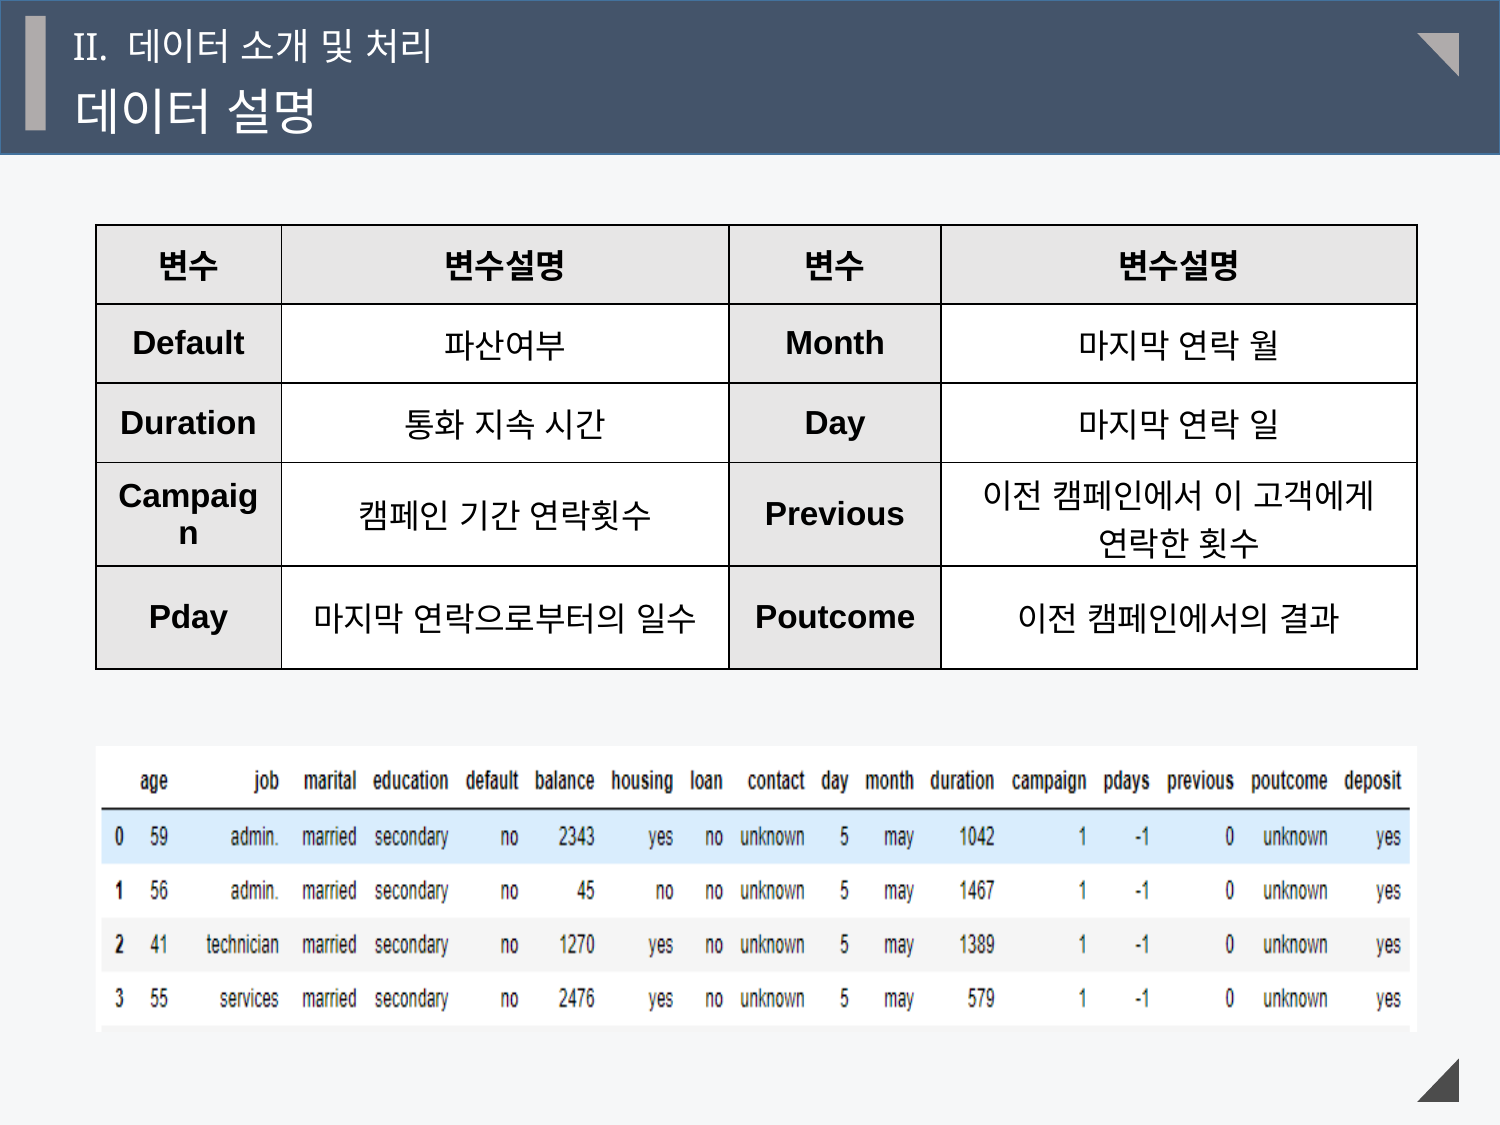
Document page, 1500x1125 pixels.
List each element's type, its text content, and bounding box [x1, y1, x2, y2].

table_cell Previous [730, 463, 940, 565]
table_header 변수 [97, 226, 281, 303]
table_cell Duration [97, 384, 281, 462]
table_cell 마지막 연락으로부터의 일수 [282, 567, 728, 668]
table_cell Pday [97, 567, 281, 668]
table_cell Default [97, 305, 281, 382]
table_cell Month [730, 305, 940, 382]
picture [95, 746, 1418, 1032]
text_box [1414, 31, 1460, 79]
table_cell 이전 캠페인에서 이 고객에게 연락한 횟수 [942, 463, 1416, 565]
text_box II. 데이터 소개 및 처리 [57, 15, 450, 76]
table_cell 이전 캠페인에서의 결과 [942, 567, 1416, 668]
table_header 변수설명 [282, 226, 728, 303]
table_cell 캠페인 기간 연락횟수 [282, 463, 728, 565]
table_cell 마지막 연락 일 [942, 384, 1416, 462]
text_box [0, 0, 1500, 155]
table_cell Poutcome [730, 567, 940, 668]
text_box [24, 15, 47, 131]
table_cell 마지막 연락 월 [942, 305, 1416, 382]
table_cell Day [730, 384, 940, 462]
table_cell 통화 지속 시간 [282, 384, 728, 462]
table_cell 파산여부 [282, 305, 728, 382]
table_header 변수 [730, 226, 940, 303]
table_cell Campaign [97, 463, 281, 565]
table_header 변수설명 [942, 226, 1416, 303]
text_box 데이터 설명 [36, 73, 333, 149]
